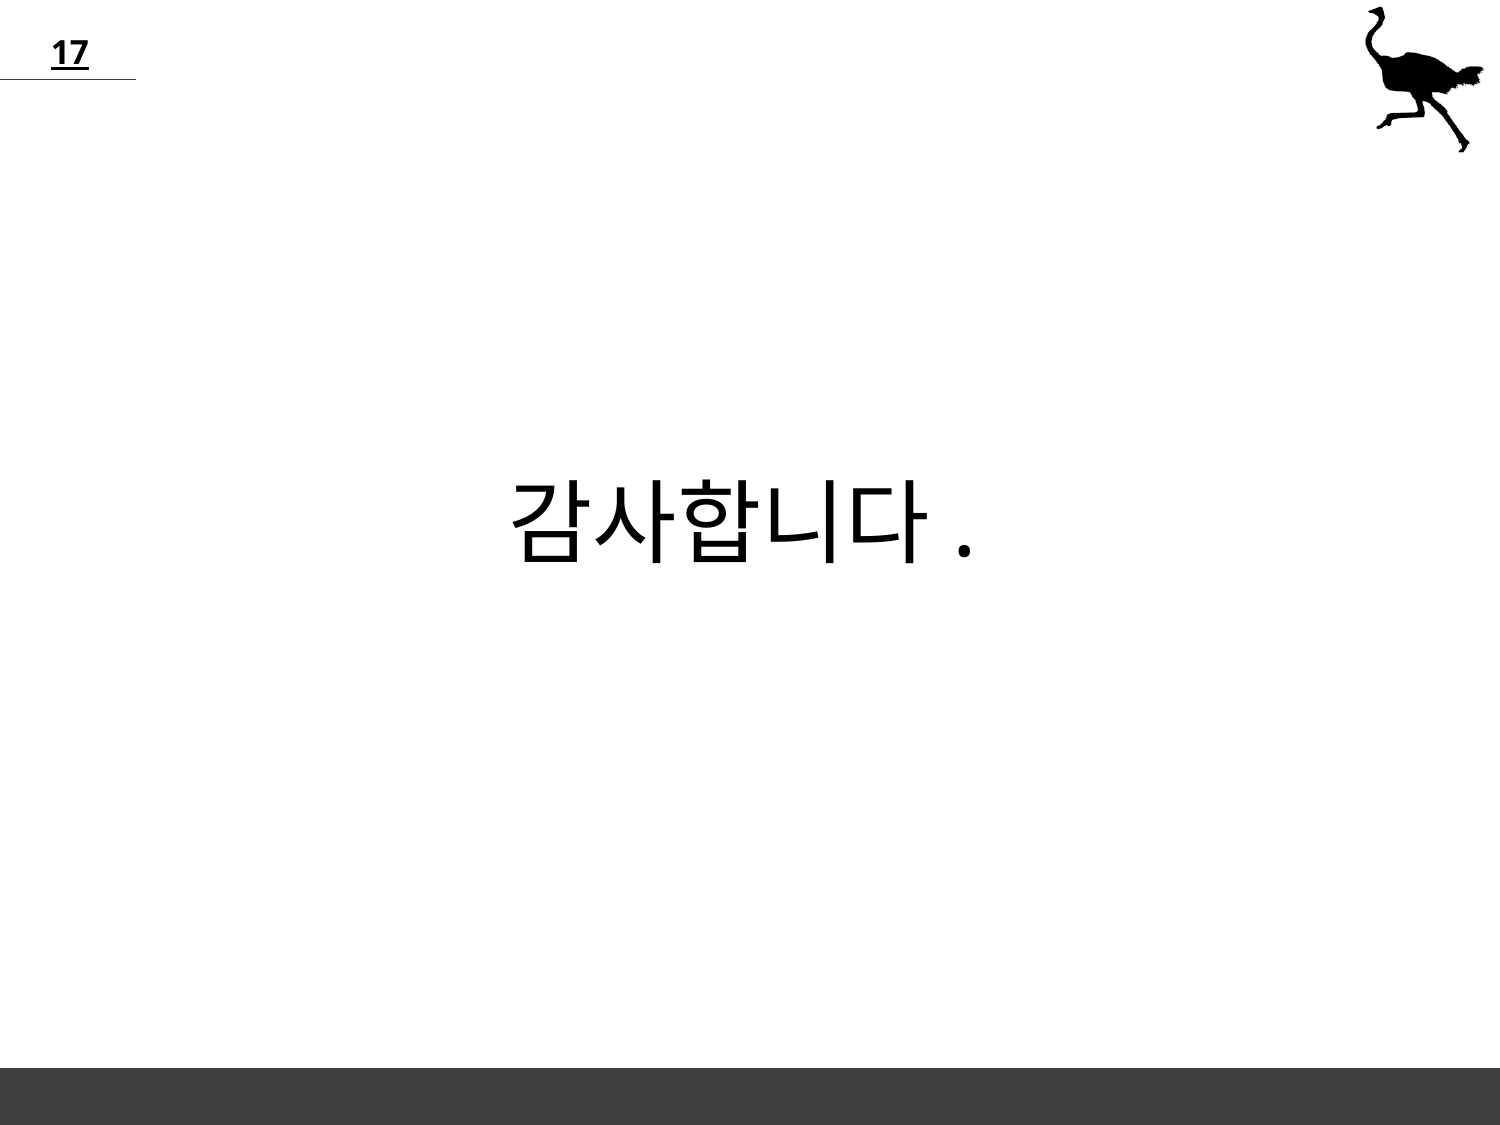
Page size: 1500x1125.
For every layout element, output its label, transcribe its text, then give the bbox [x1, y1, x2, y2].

text_box 17 [36, 23, 136, 79]
text_box [0, 1068, 1500, 1125]
picture [1346, 2, 1500, 157]
text_box 감사합니다. [67, 425, 1418, 614]
